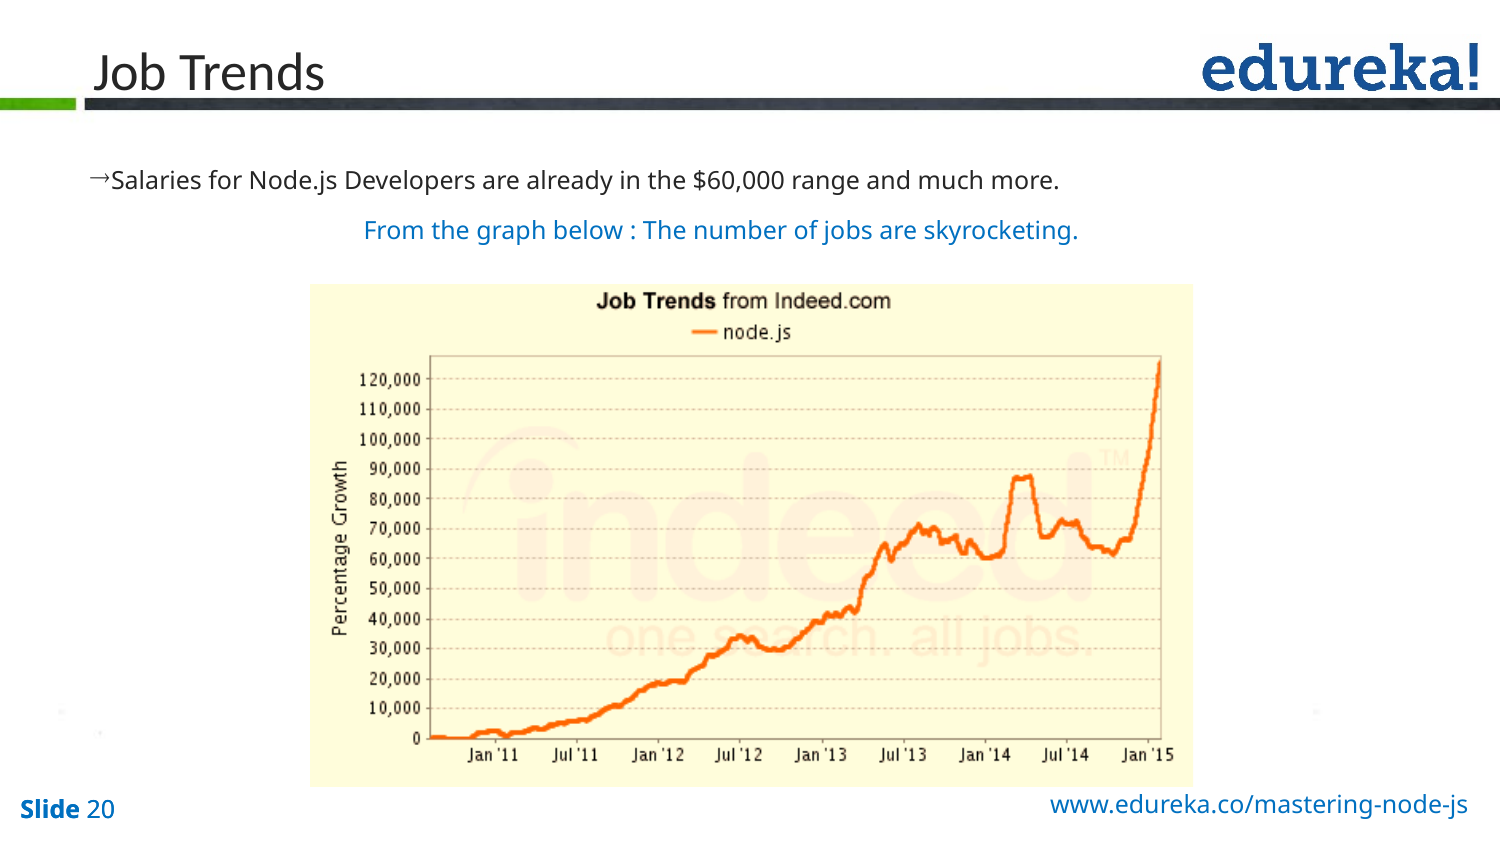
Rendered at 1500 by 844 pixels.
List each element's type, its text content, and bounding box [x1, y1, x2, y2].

title Job Trends [78, 26, 1373, 112]
list Salaries for Node.js Developers are already in the $60,000 range and much more. From the graph below : The number of jobs are skyrocketing. [75, 142, 1369, 787]
picture [0, 0, 1500, 844]
